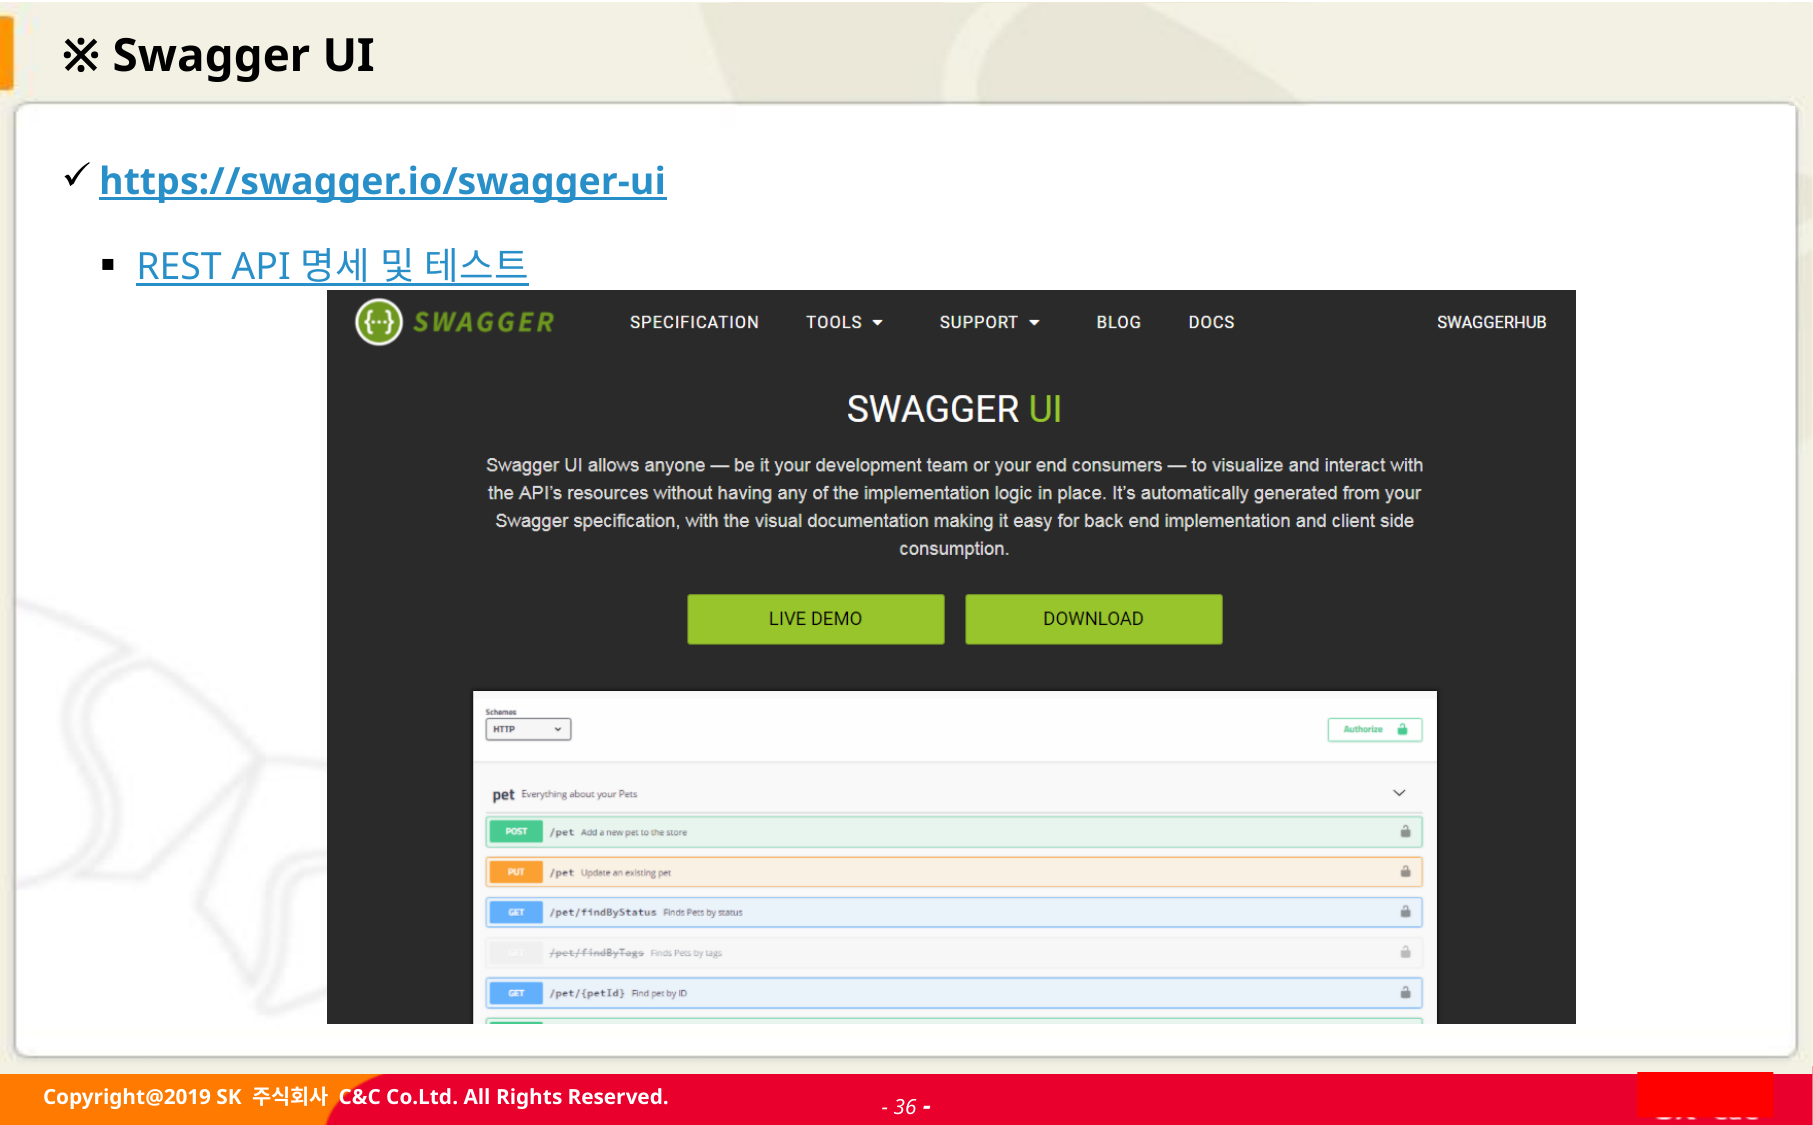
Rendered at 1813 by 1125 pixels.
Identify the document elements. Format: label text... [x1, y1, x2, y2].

title ※ Swagger UI [55, 5, 1557, 102]
picture [0, 2, 1813, 1125]
list https://swagger.io/swagger-ui REST API 명세 및 테스트 [55, 125, 1757, 361]
